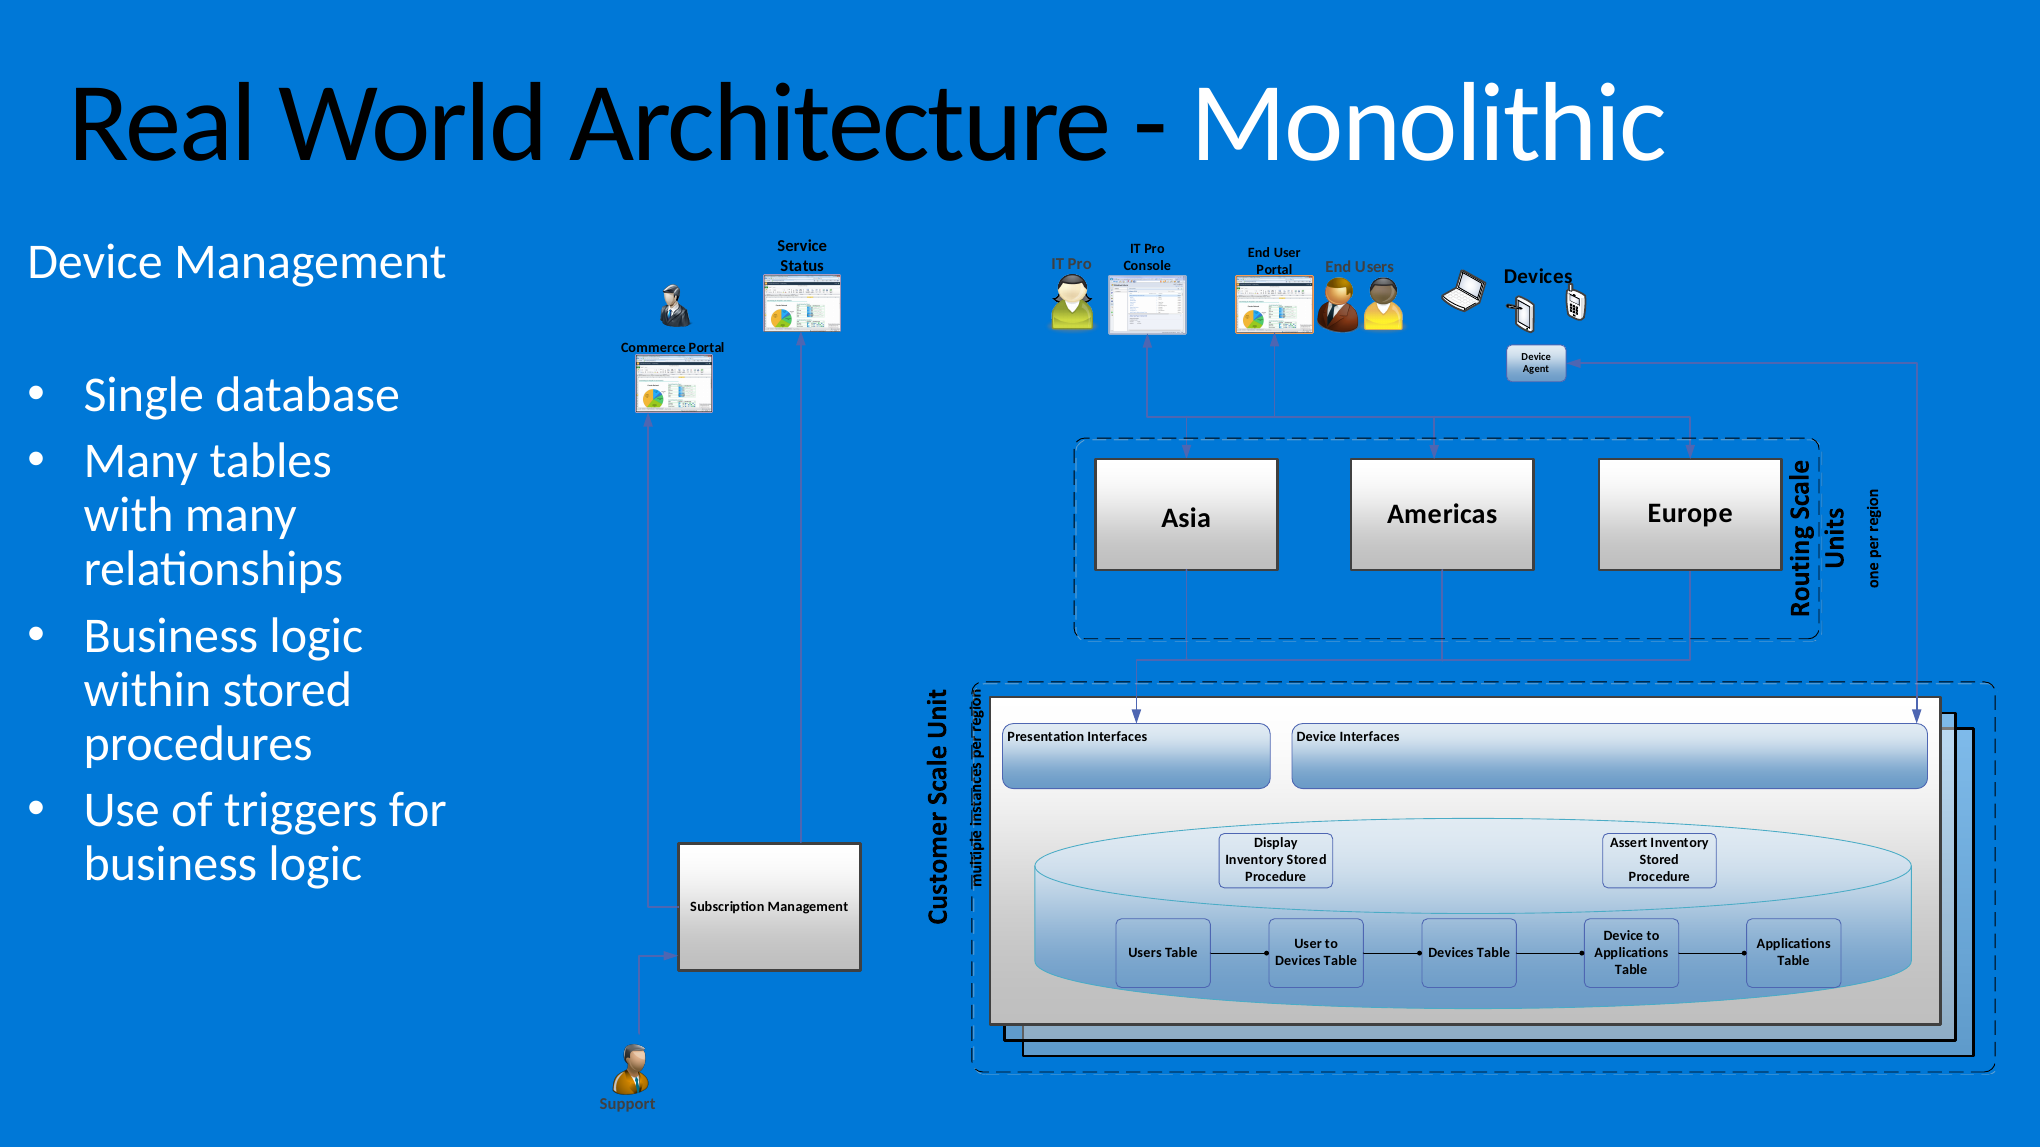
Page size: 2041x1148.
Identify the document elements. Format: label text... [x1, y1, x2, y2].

text_box Device Management Single database Many tables with many relationships Business logic within stored procedures Use of triggers for business logic [0, 211, 518, 1124]
title Real World Architecture - Monolithic [45, 48, 1996, 199]
picture [589, 230, 1998, 1123]
